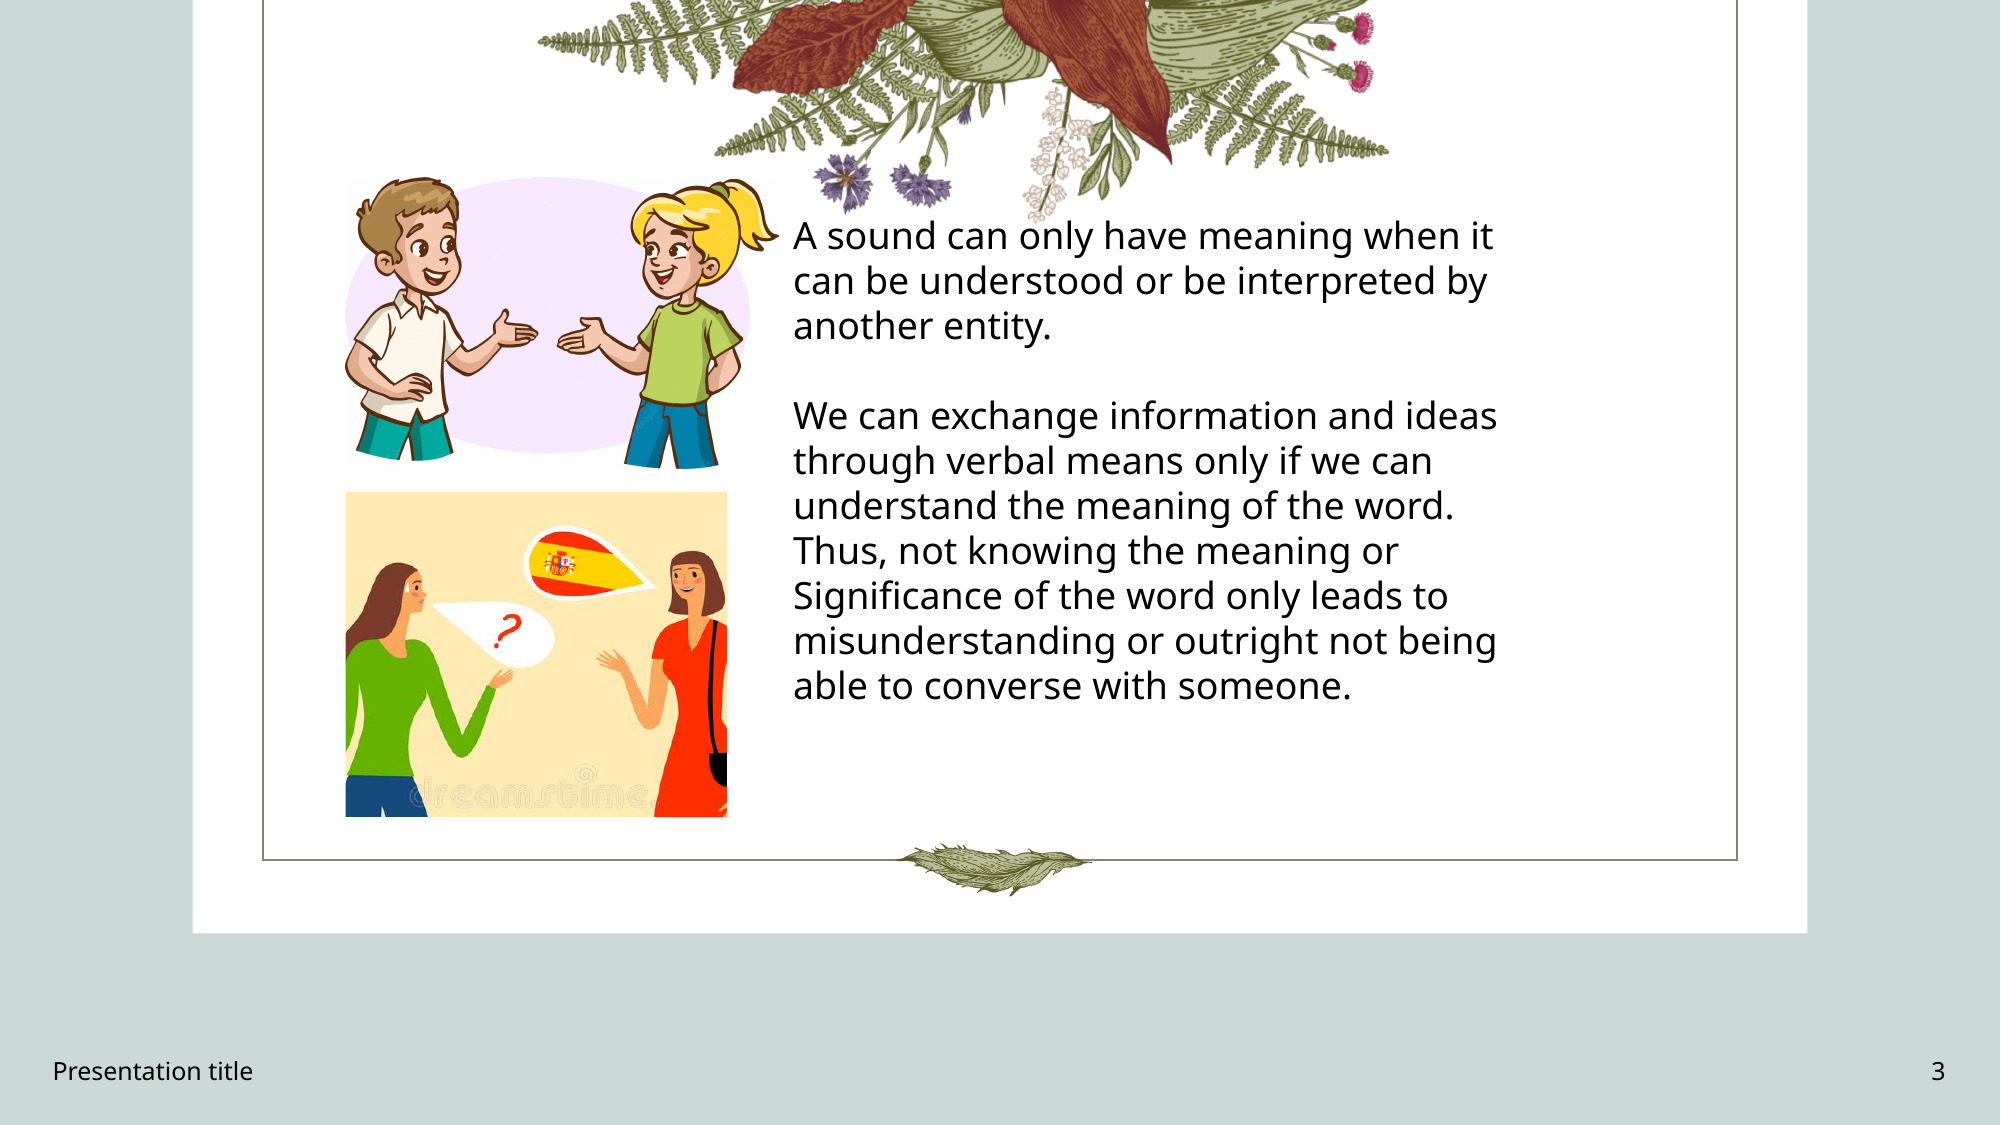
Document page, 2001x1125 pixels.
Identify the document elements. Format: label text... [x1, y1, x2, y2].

slide_number 3 [1510, 1042, 1961, 1103]
picture [535, 0, 1416, 204]
picture [345, 492, 727, 817]
text_box A sound can only have meaning when it can be understood or be interpreted by another entity. We can exchange information and ideas through verbal means only if we can understand the meaning of the word. [778, 204, 1575, 520]
picture [894, 838, 1093, 897]
footer Presentation title [37, 1042, 713, 1103]
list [345, 177, 779, 469]
text_box Thus, not knowing the meaning or Significance of the word only leads to misunderstanding or outright not being able to converse with someone. [778, 520, 1575, 715]
